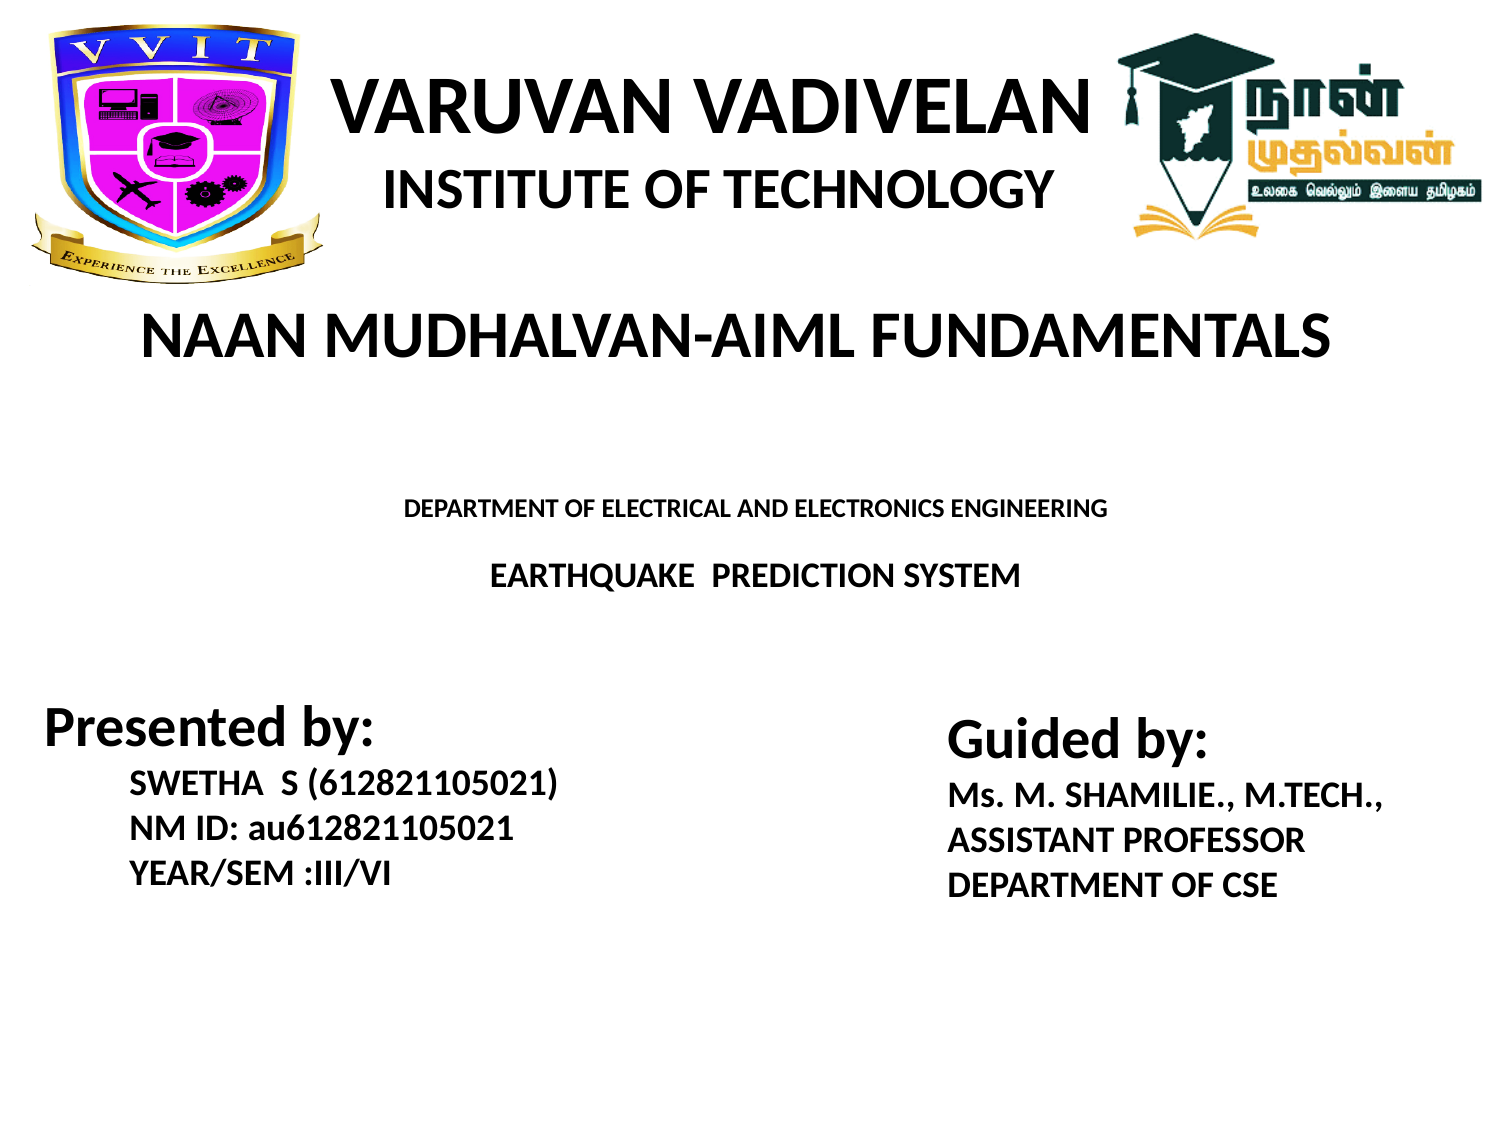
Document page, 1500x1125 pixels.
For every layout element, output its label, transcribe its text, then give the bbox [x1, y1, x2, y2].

title DEPARTMENT OF ELECTRICAL AND ELECTRONICS ENGINEERING EARTHQUAKE PREDICTION SYSTEM [41, 483, 1471, 660]
text_box Presented by: SWETHA S (612821105021) NM ID: au612821105021 YEAR/SEM :III/VI [29, 680, 597, 903]
picture [1104, 23, 1488, 249]
text_box VARUVAN VADIVELAN INSTITUTE OF TECHNOLOGY [329, 42, 1099, 230]
text_box NAAN MUDHALVAN-AIML FUNDAMENTALS [87, 267, 1412, 384]
picture [29, 21, 326, 286]
text_box Guided by: Ms. M. SHAMILIE., M.TECH., ASSISTANT PROFESSOR DEPARTMENT OF CSE [932, 692, 1412, 1006]
